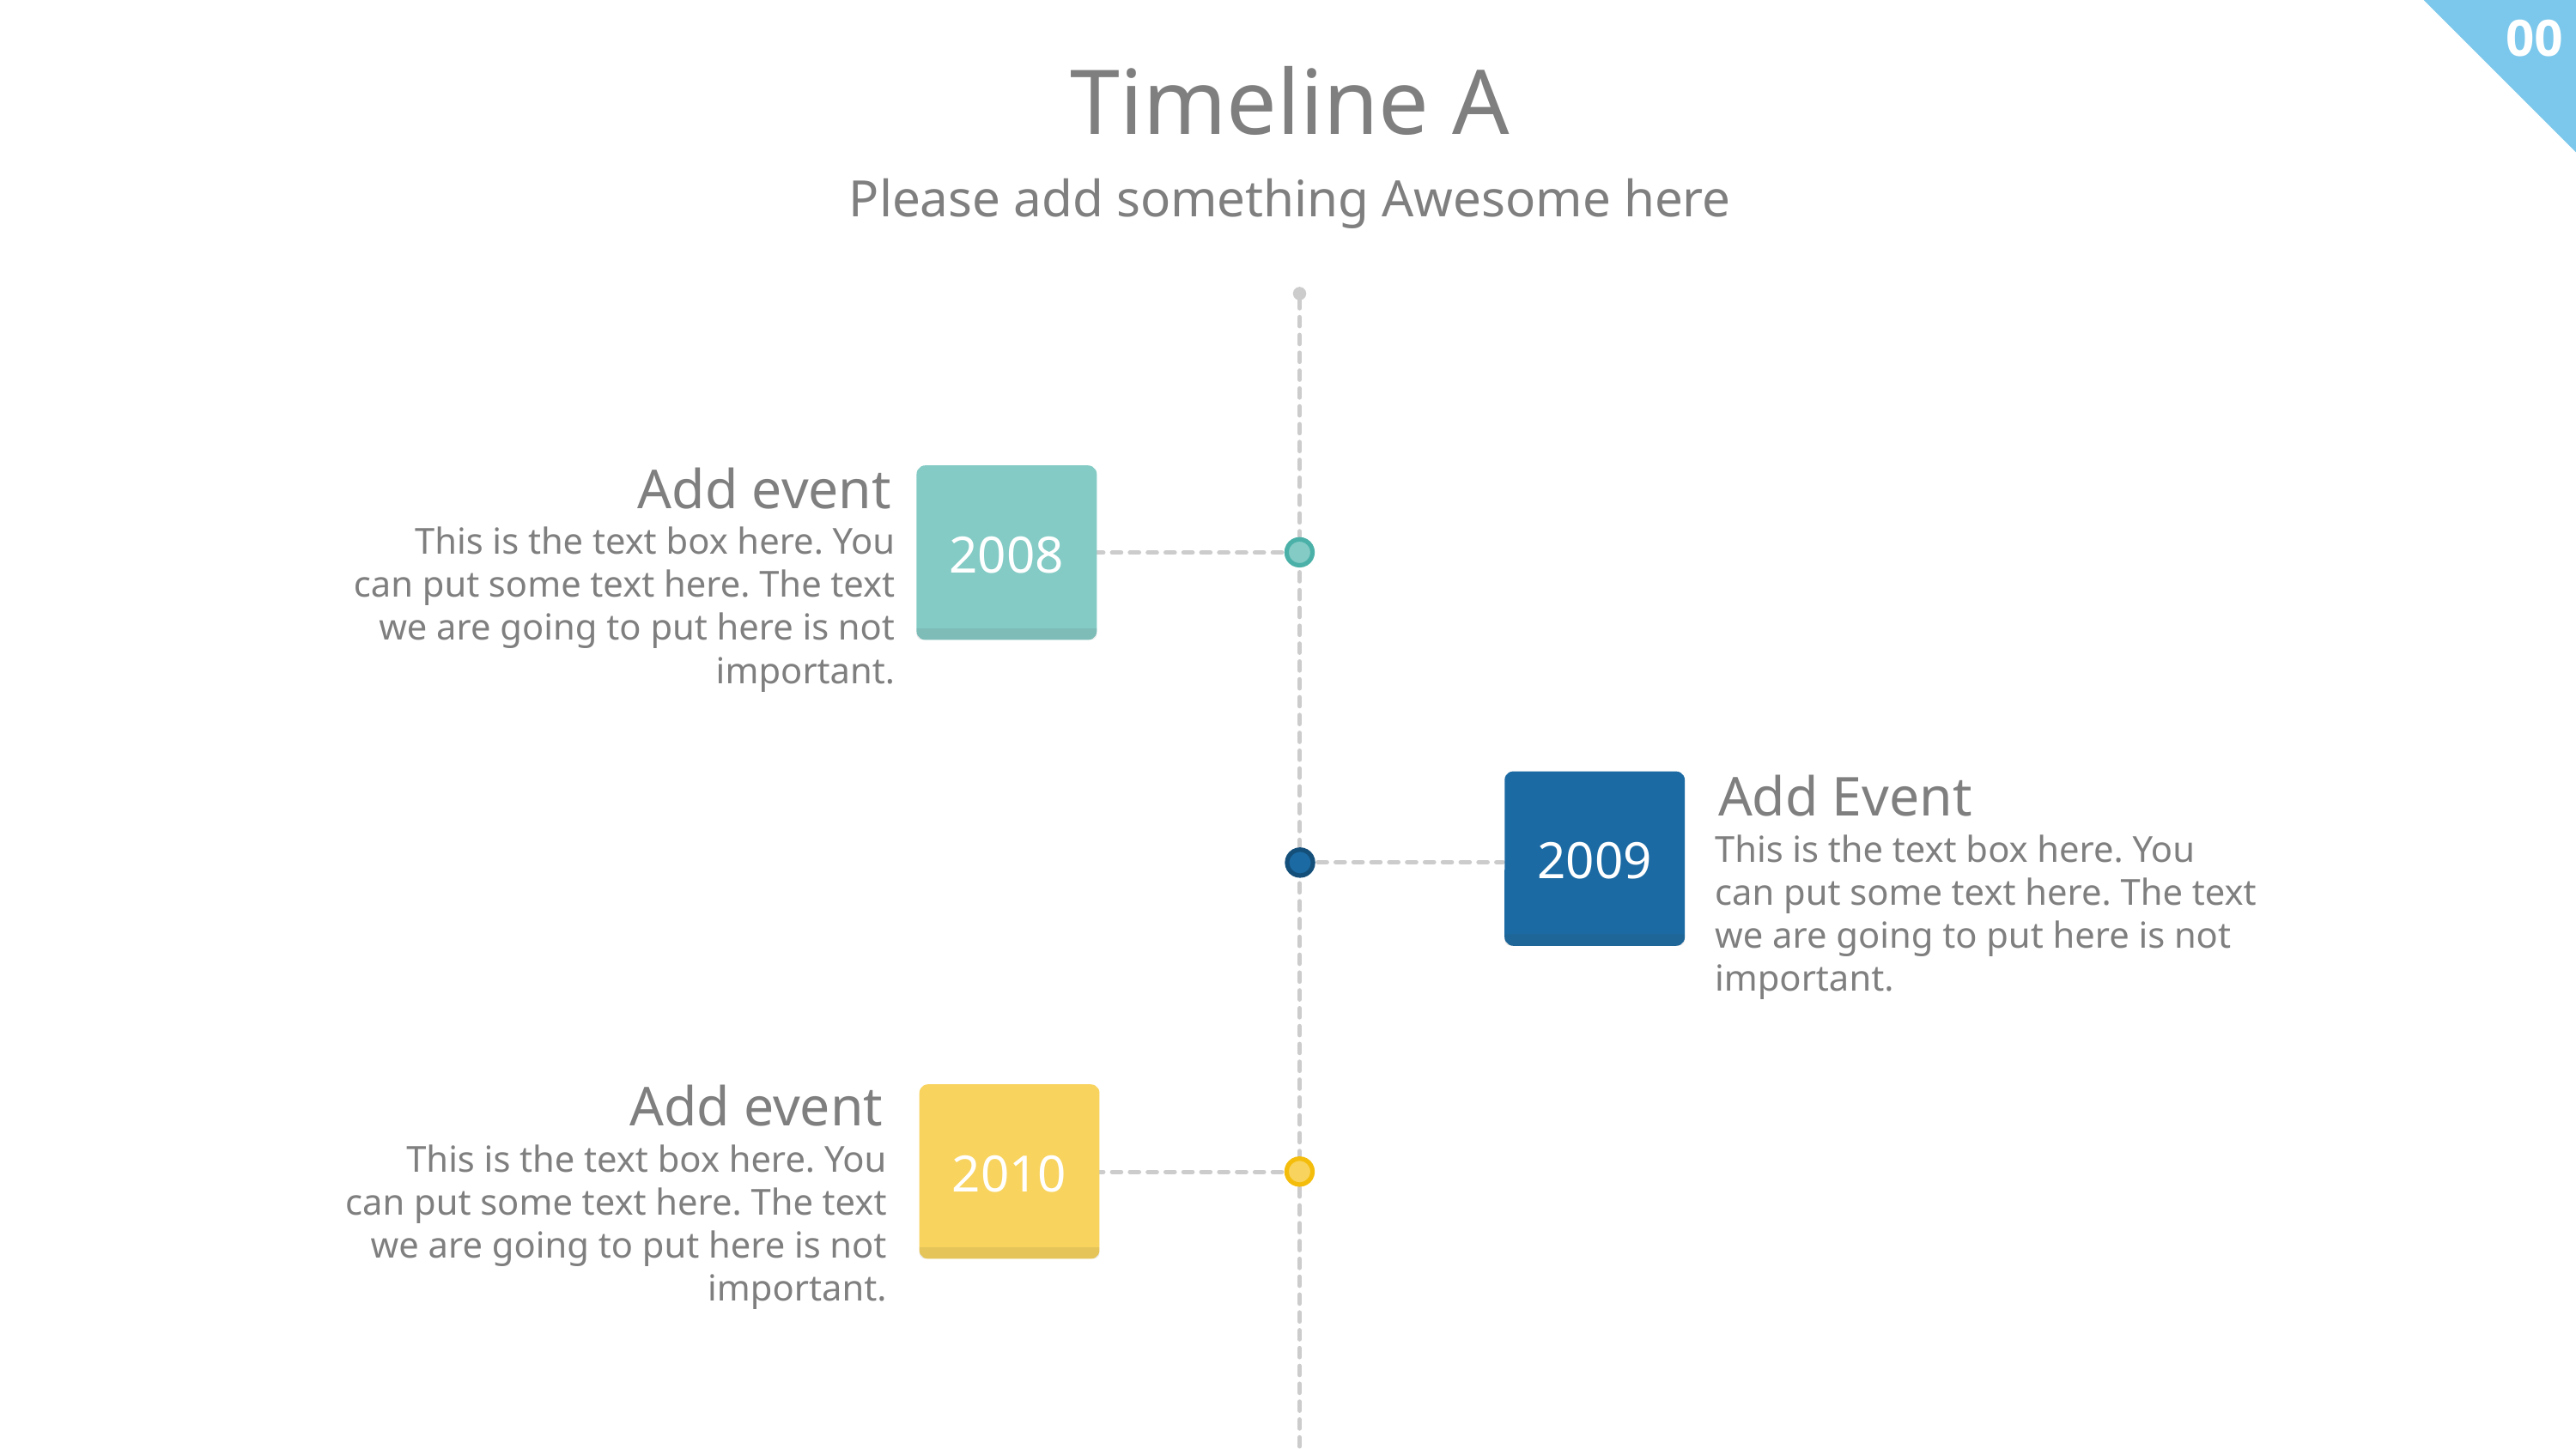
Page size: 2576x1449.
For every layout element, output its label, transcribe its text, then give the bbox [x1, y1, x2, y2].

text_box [2423, 0, 2576, 153]
text_box [1285, 848, 1315, 877]
text_box Timeline A [1057, 39, 1522, 160]
text_box [1285, 1173, 1299, 1185]
text_box Please add something Awesome here [835, 160, 1744, 233]
text_box [1300, 1157, 1314, 1185]
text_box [1504, 755, 2270, 963]
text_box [332, 1066, 1100, 1274]
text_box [340, 448, 1097, 656]
text_box [1285, 1157, 1299, 1172]
text_box [1285, 538, 1314, 567]
